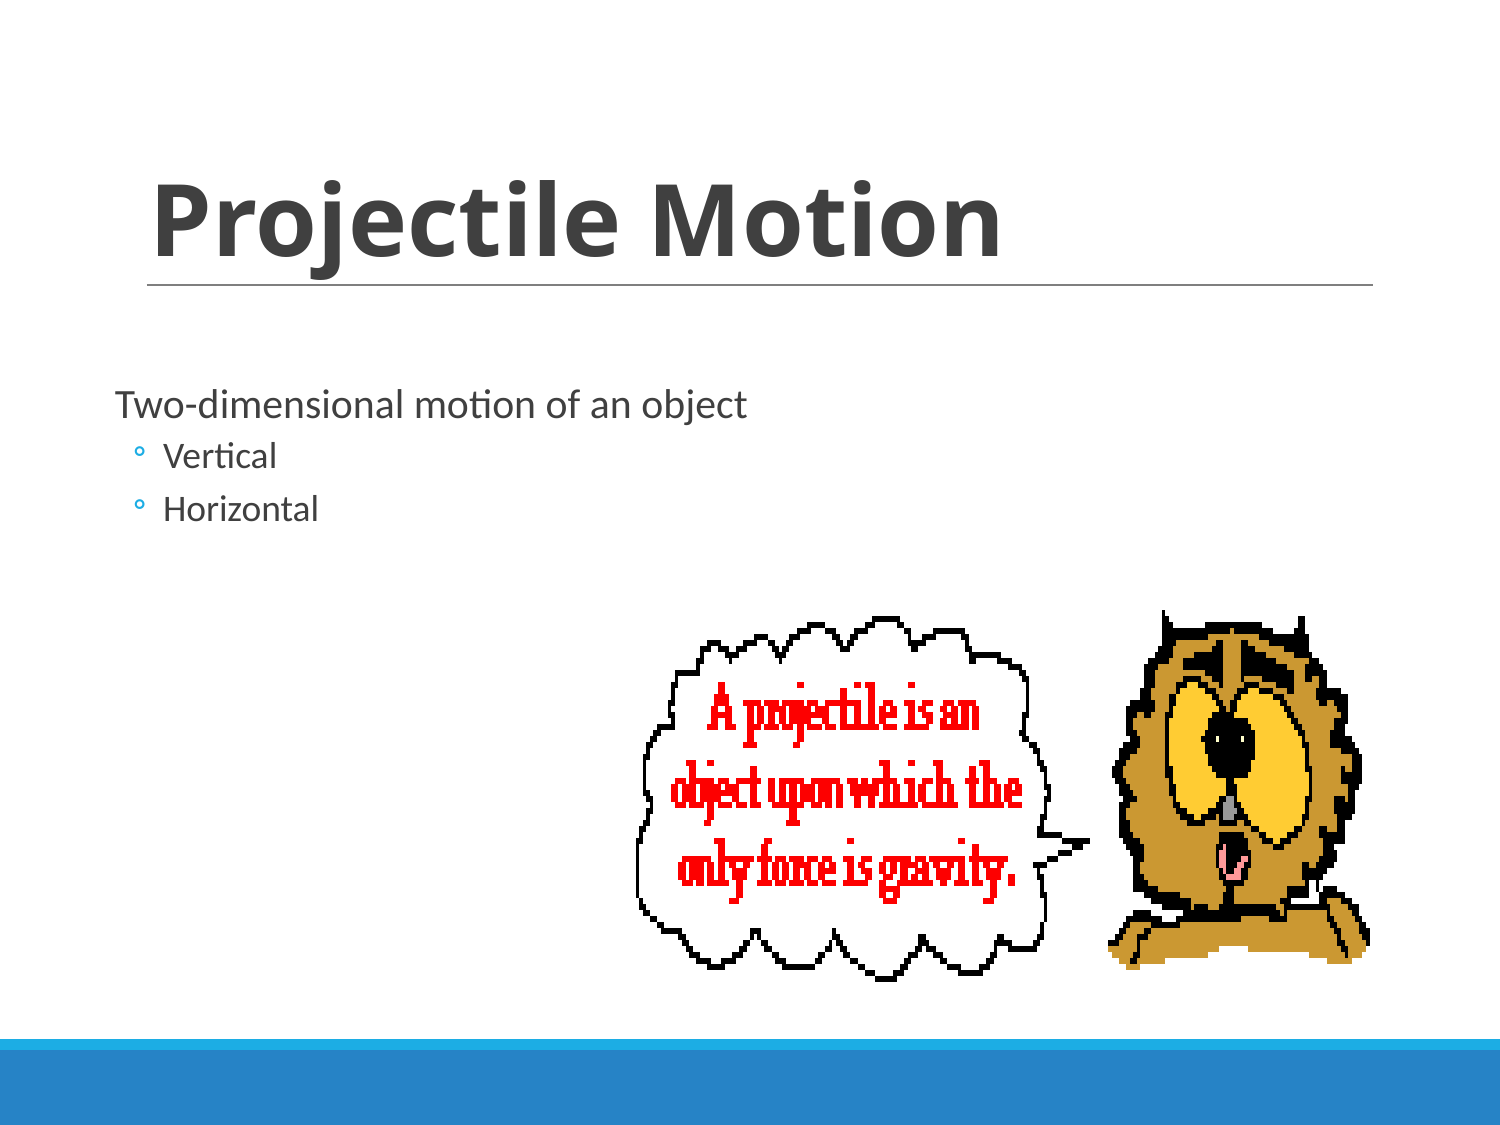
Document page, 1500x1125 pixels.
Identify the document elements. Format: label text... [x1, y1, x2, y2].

title Projectile Motion [134, 47, 1373, 285]
picture [525, 562, 1389, 1036]
list Two-dimensional motion of an object Vertical Horizontal [100, 375, 1338, 1036]
